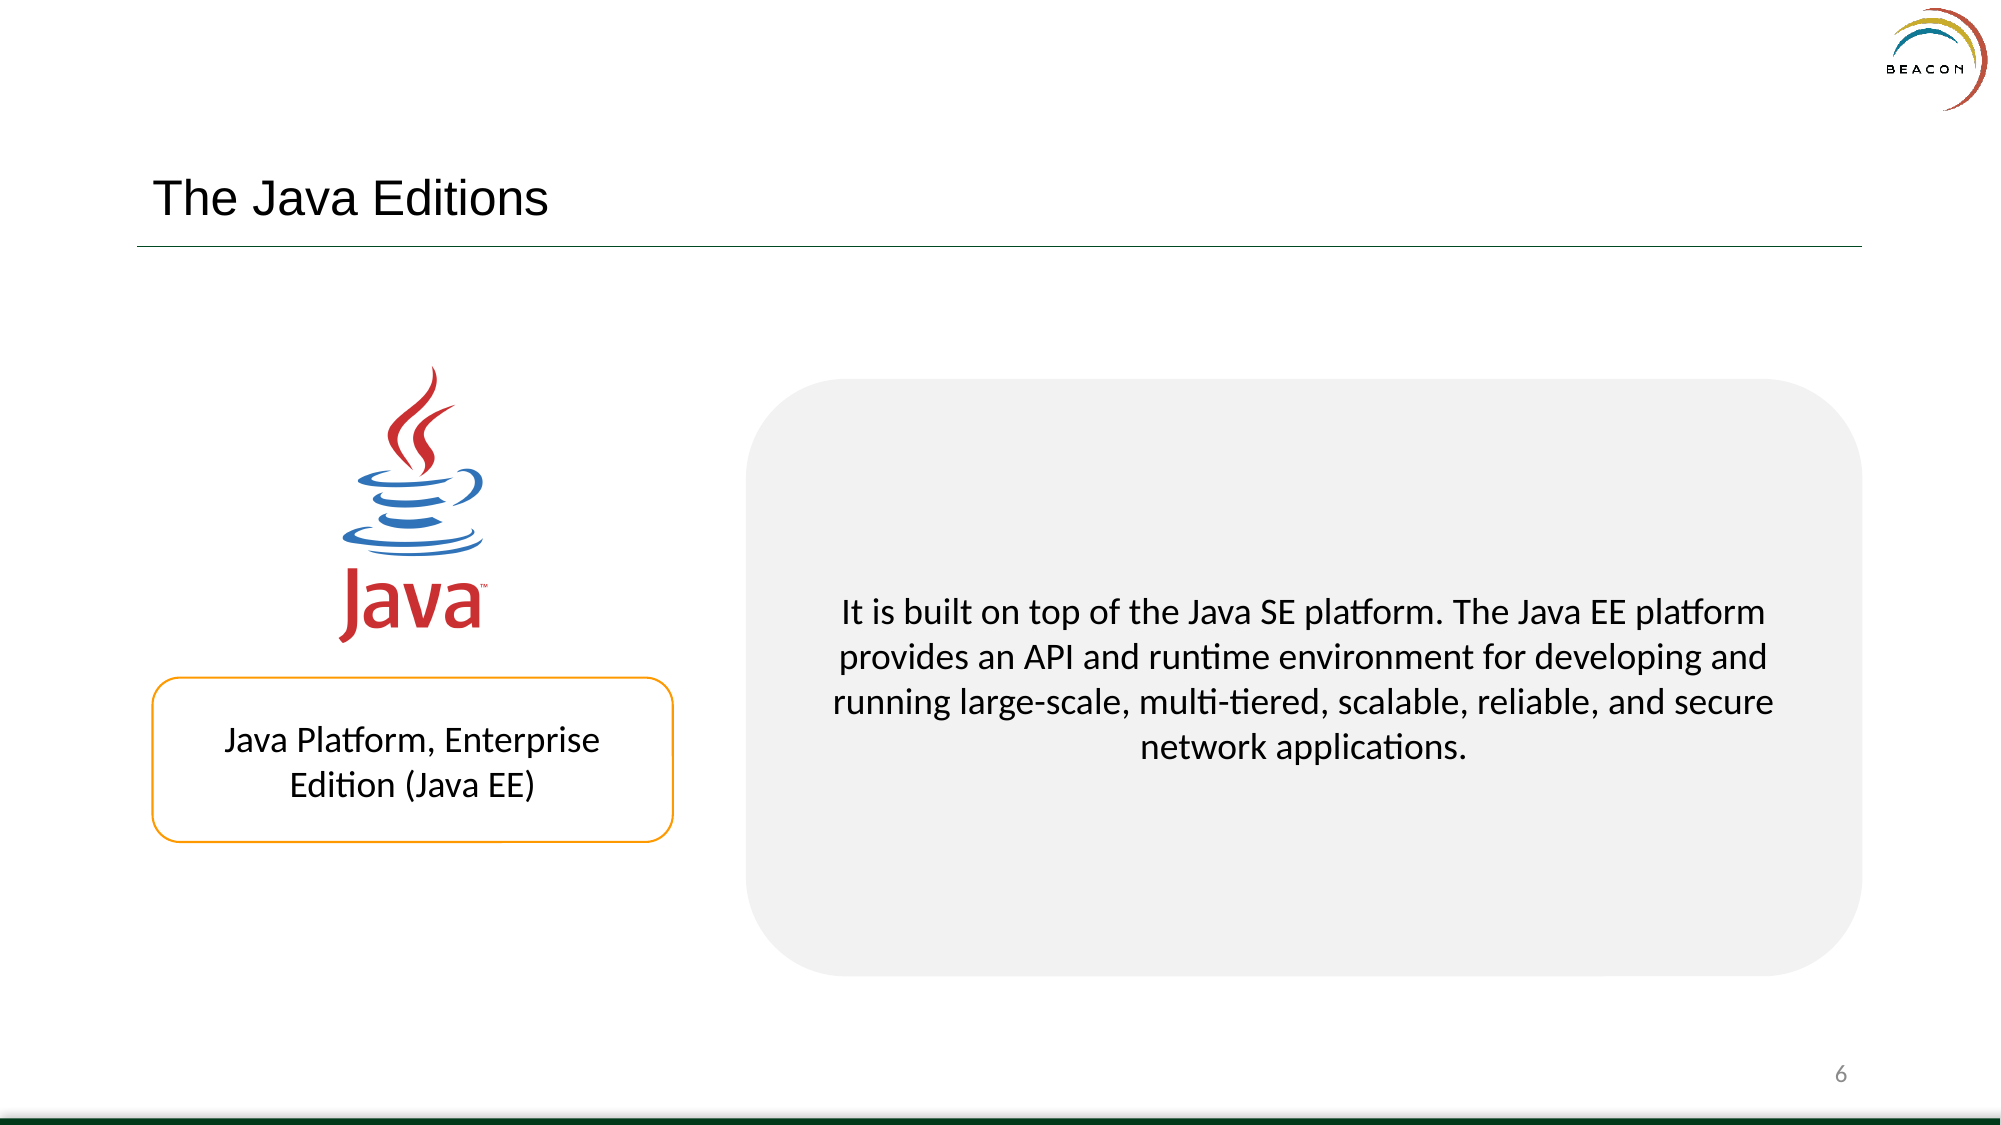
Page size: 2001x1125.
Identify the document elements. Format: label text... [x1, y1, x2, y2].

text_box Java Platform, Enterprise Edition (Java EE) [151, 676, 674, 844]
list The Java Editions [137, 149, 1863, 249]
picture [1885, 8, 2000, 111]
picture [276, 362, 560, 646]
text_box It is built on top of the Java SE platform. The Java EE platform provides an API and runtime environment for developing and running large-scale, multi-tiered, scalable, reliable, and secure network applications. [744, 377, 1864, 978]
slide_number 6 [1412, 1042, 1863, 1103]
